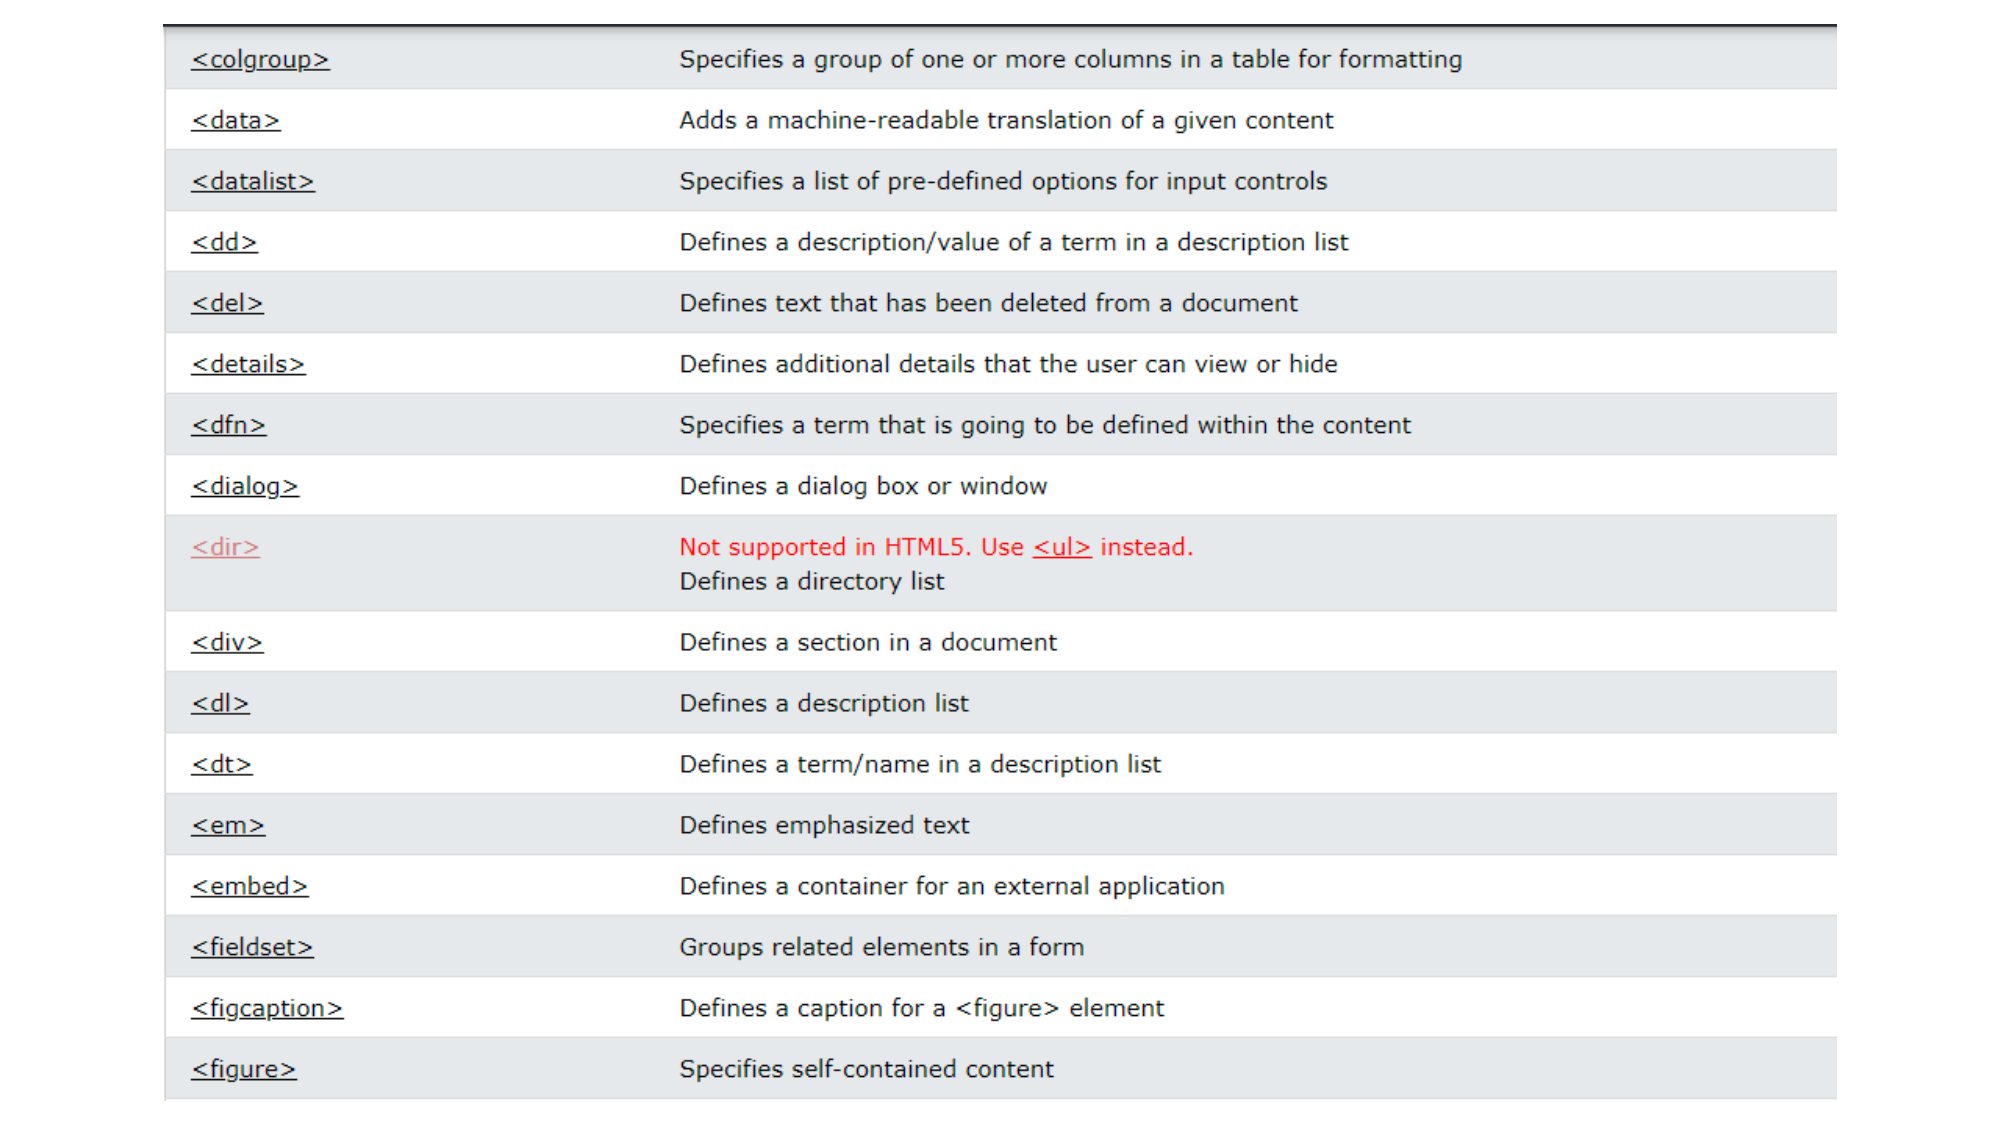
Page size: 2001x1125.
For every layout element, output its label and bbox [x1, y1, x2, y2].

picture [163, 24, 1837, 1101]
